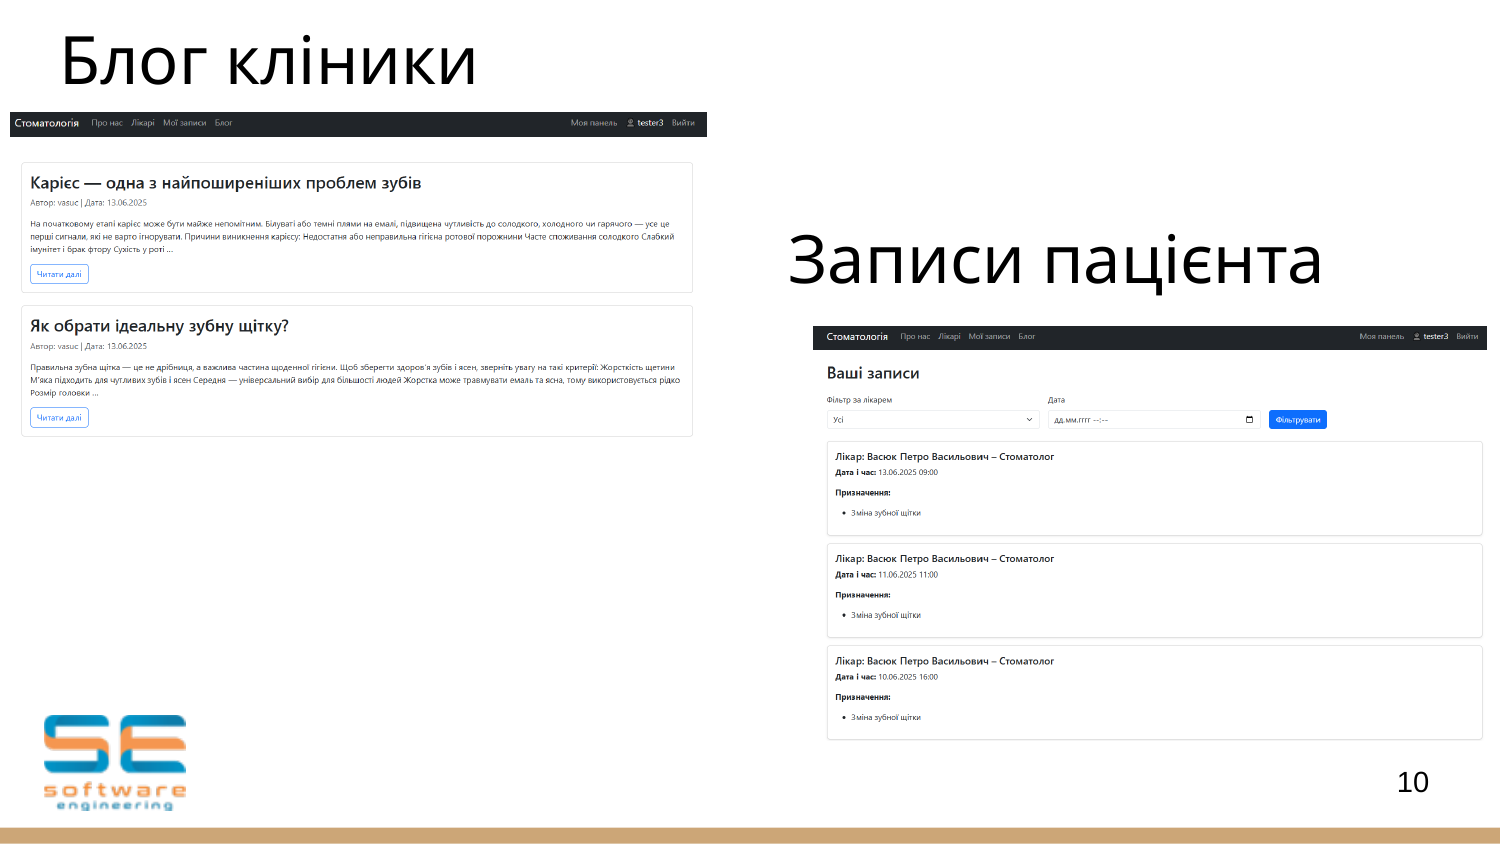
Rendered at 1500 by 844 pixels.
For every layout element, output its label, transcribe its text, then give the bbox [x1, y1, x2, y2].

picture [10, 112, 707, 442]
picture [813, 326, 1487, 742]
title Блог кліники [44, 0, 1442, 113]
text_box 10 [1382, 755, 1500, 806]
picture [43, 714, 186, 811]
text_box Записи пацієнта [773, 175, 1464, 312]
